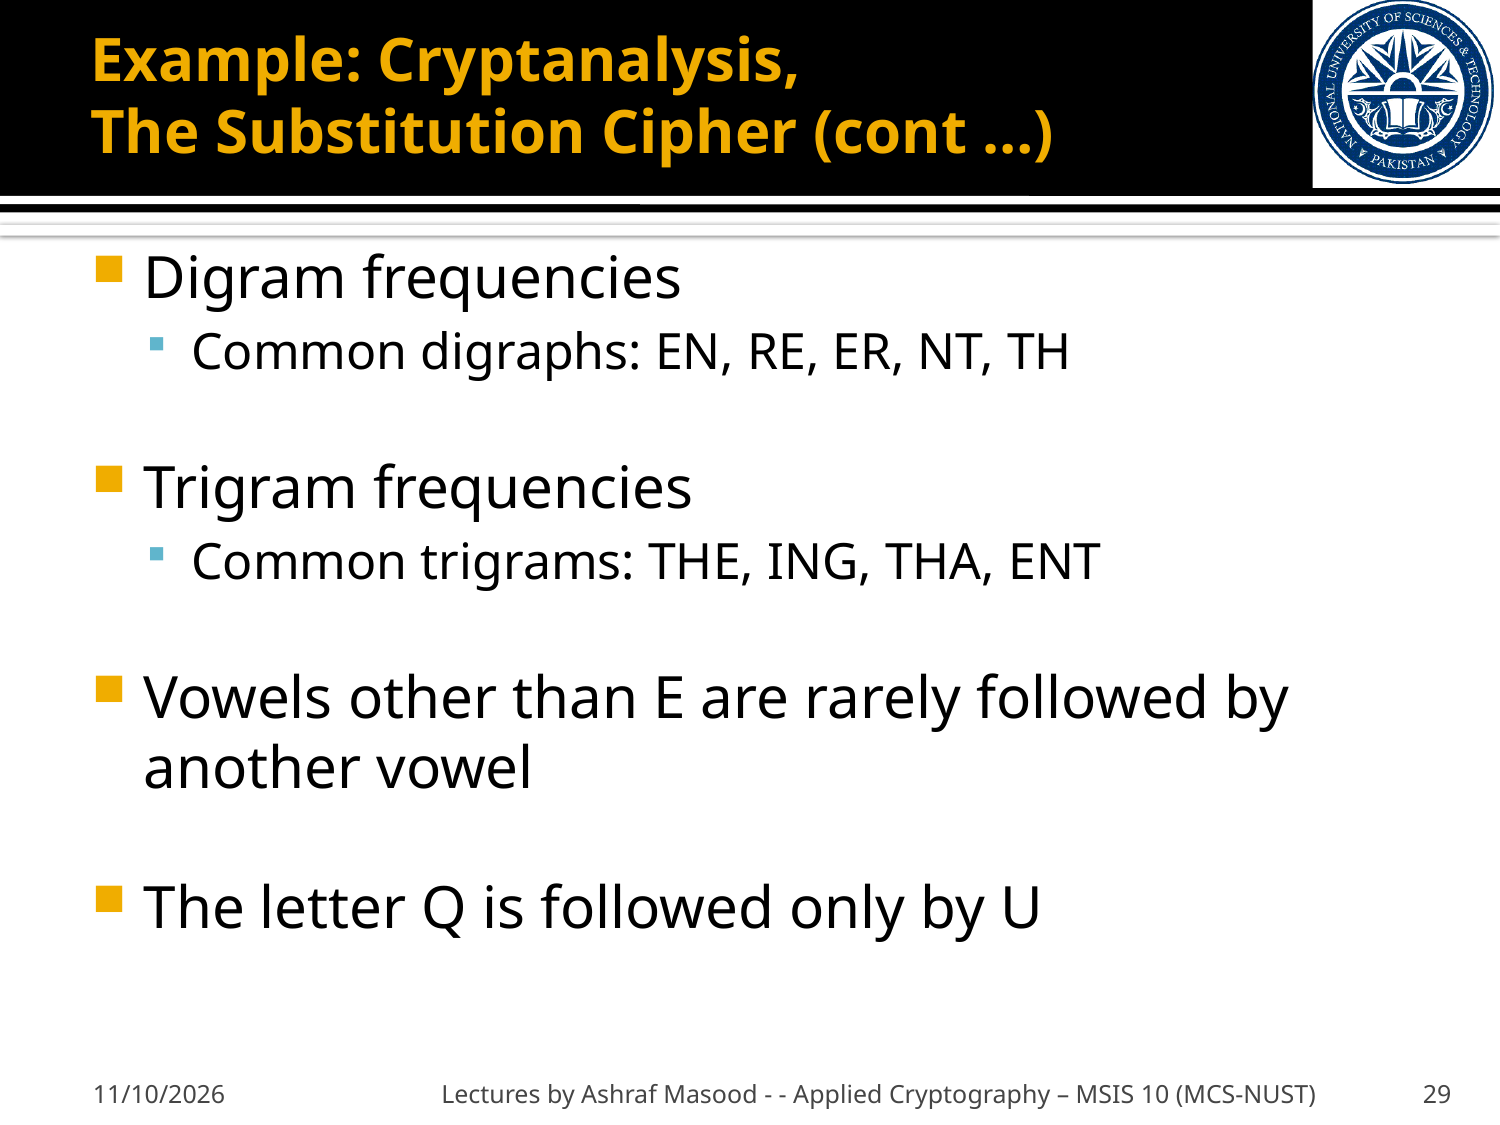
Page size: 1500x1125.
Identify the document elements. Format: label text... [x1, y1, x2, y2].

picture [1312, 0, 1500, 188]
title Example: Cryptanalysis, The Substitution Cipher (cont …) [75, 12, 1313, 175]
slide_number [75, 1067, 425, 1113]
list Digram frequencies Common digraphs: EN, RE, ER, NT, TH Trigram frequencies Common trigrams: THE, ING, THA, ENT Vowels other than E are rarely followed by another vowel The letter Q is followed only by U [62, 224, 1463, 1063]
footer Lectures by Ashraf Masood - - Applied Cryptography – MSIS 10 (MCS-NUST) [433, 1067, 1338, 1113]
slide_number 29 [1345, 1067, 1467, 1113]
